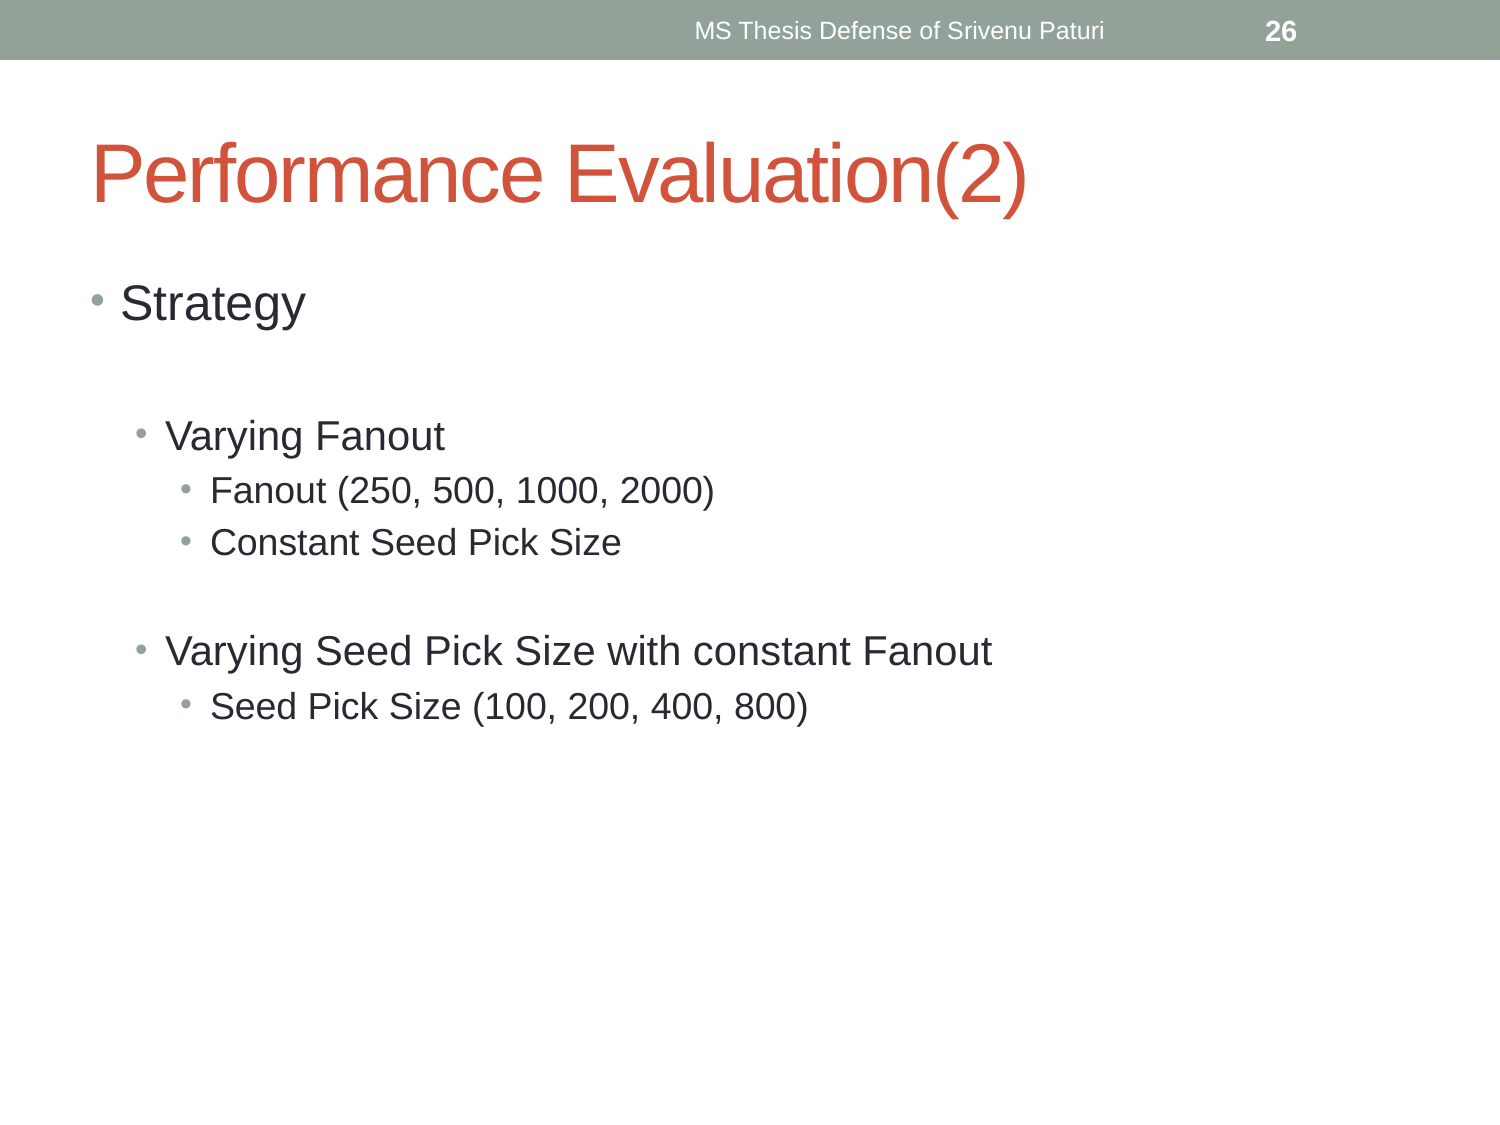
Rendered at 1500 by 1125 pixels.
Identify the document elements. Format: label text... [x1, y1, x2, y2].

title Performance Evaluation(2) [75, 87, 1425, 250]
footer MS Thesis Defense of Srivenu Paturi [562, 3, 1238, 57]
slide_number 26 [1250, 3, 1425, 57]
list Strategy Varying Fanout Fanout (250, 500, 1000, 2000) Constant Seed Pick Size Varying Seed Pick Size with constant Fanout Seed Pick Size (100, 200, 400, 800) [75, 262, 1425, 1063]
